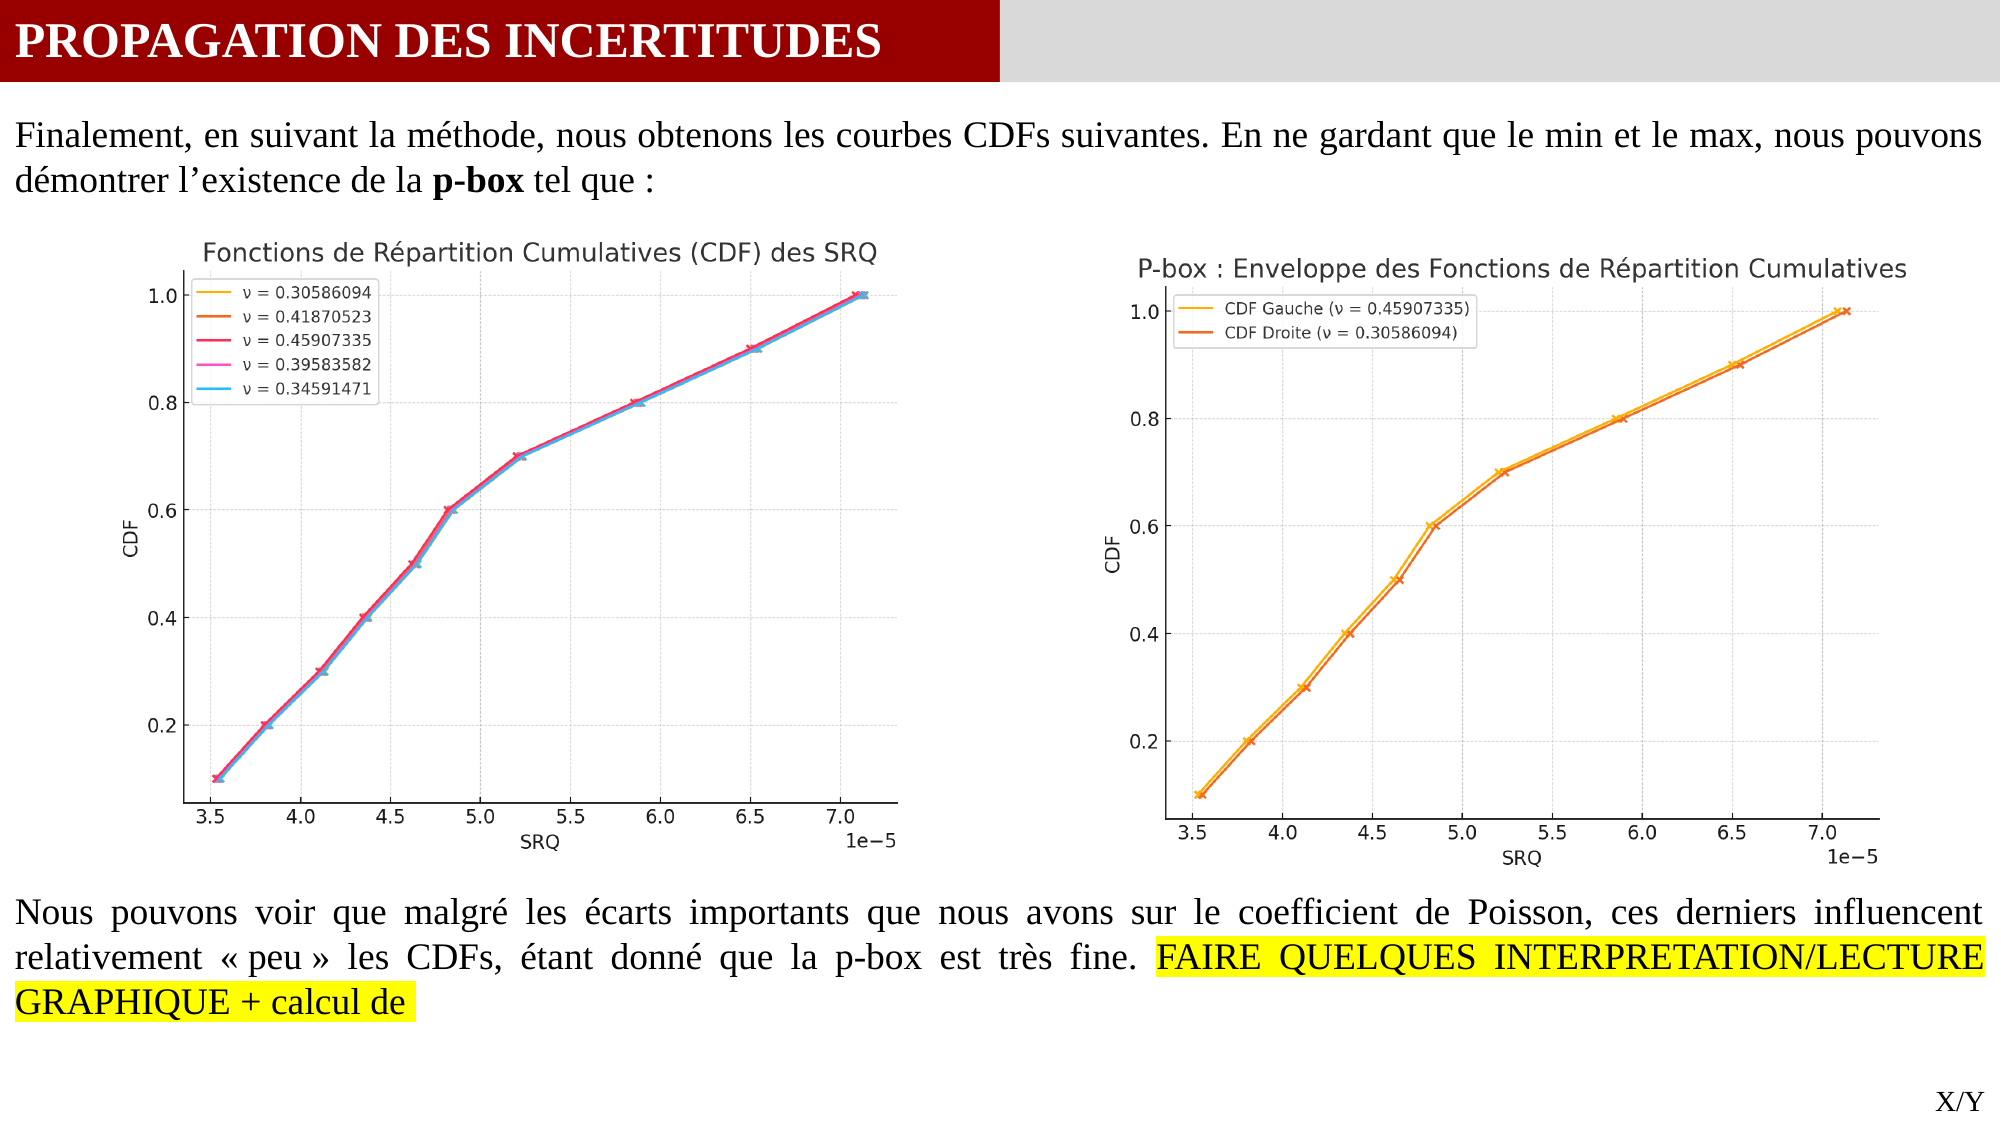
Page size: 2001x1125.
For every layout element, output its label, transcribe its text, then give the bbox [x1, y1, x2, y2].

picture [109, 229, 908, 864]
text_box PROPAGATION DES INCERTITUDES [0, 0, 914, 75]
text_box [998, 0, 2000, 84]
text_box X/Y [1819, 1074, 2000, 1125]
picture [1092, 245, 1919, 880]
text_box [0, 0, 998, 83]
text_box Finalement, en suivant la méthode, nous obtenons les courbes CDFs suivantes. En ne gardant que le min et le max, nous pouvons démontrer l’existence de la p-box tel que : [0, 102, 2000, 208]
